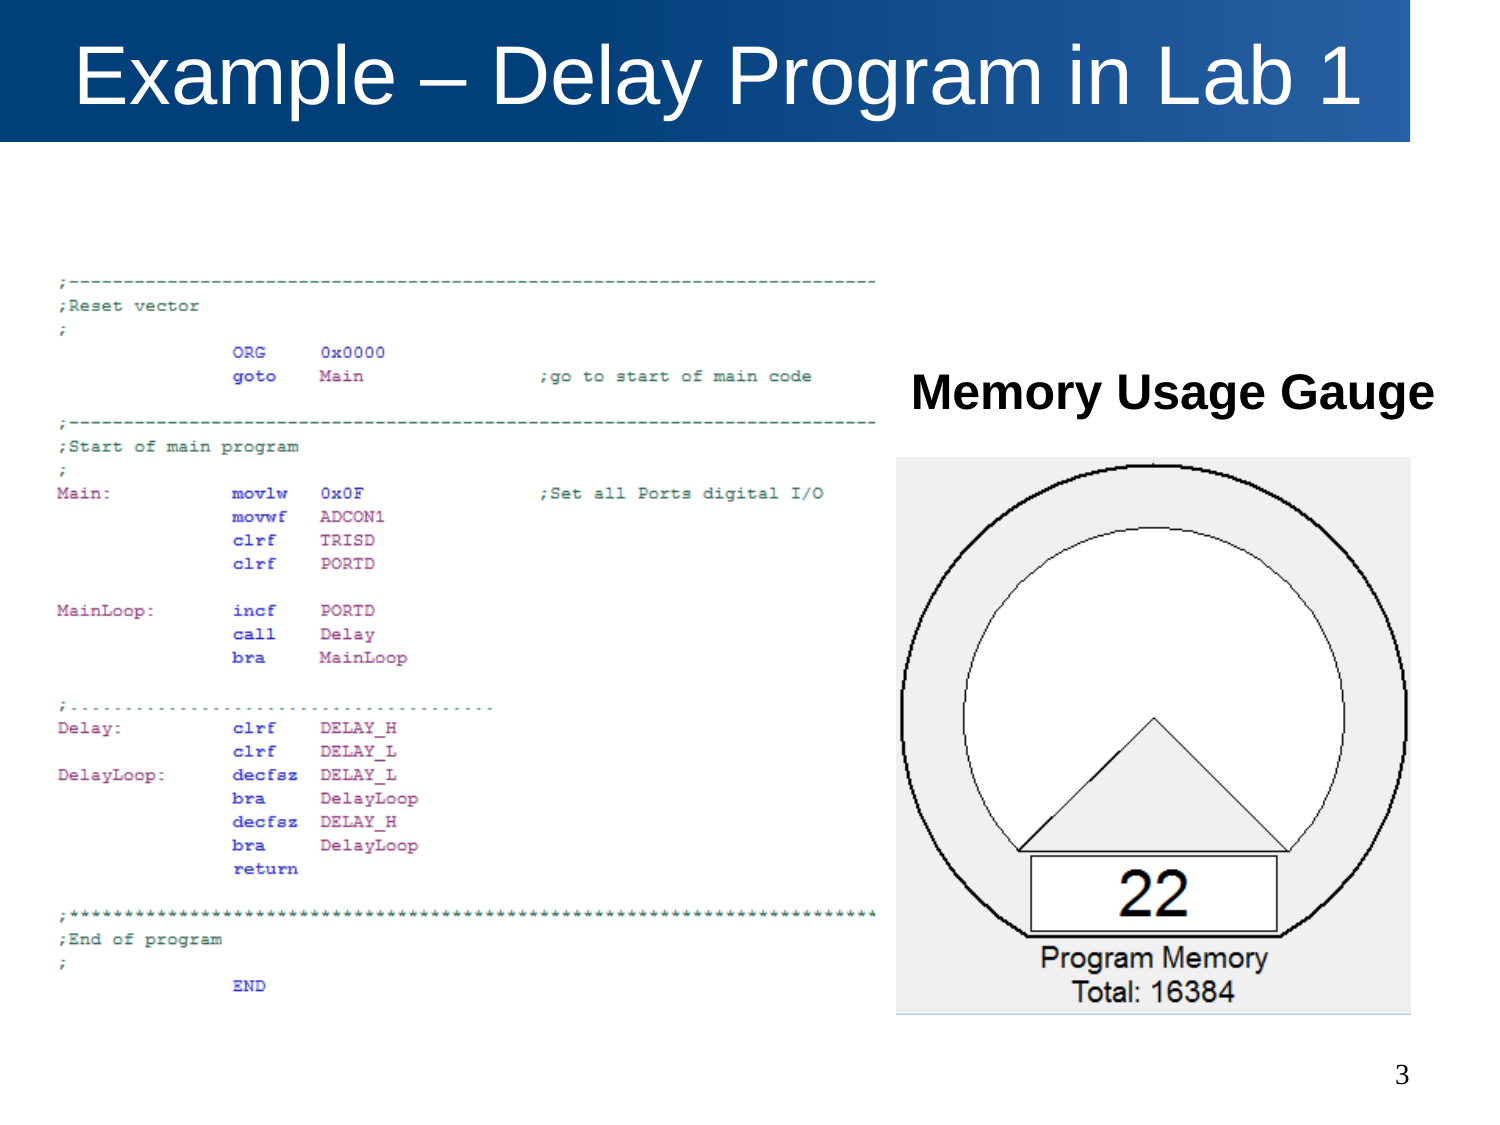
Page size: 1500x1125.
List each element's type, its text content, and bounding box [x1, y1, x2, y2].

picture [49, 272, 876, 1016]
slide_number 3 [1074, 1042, 1425, 1103]
title Example – Delay Program in Lab 1 [0, 0, 1411, 142]
text_box Memory Usage Gauge [896, 351, 1500, 446]
picture [895, 456, 1411, 1016]
